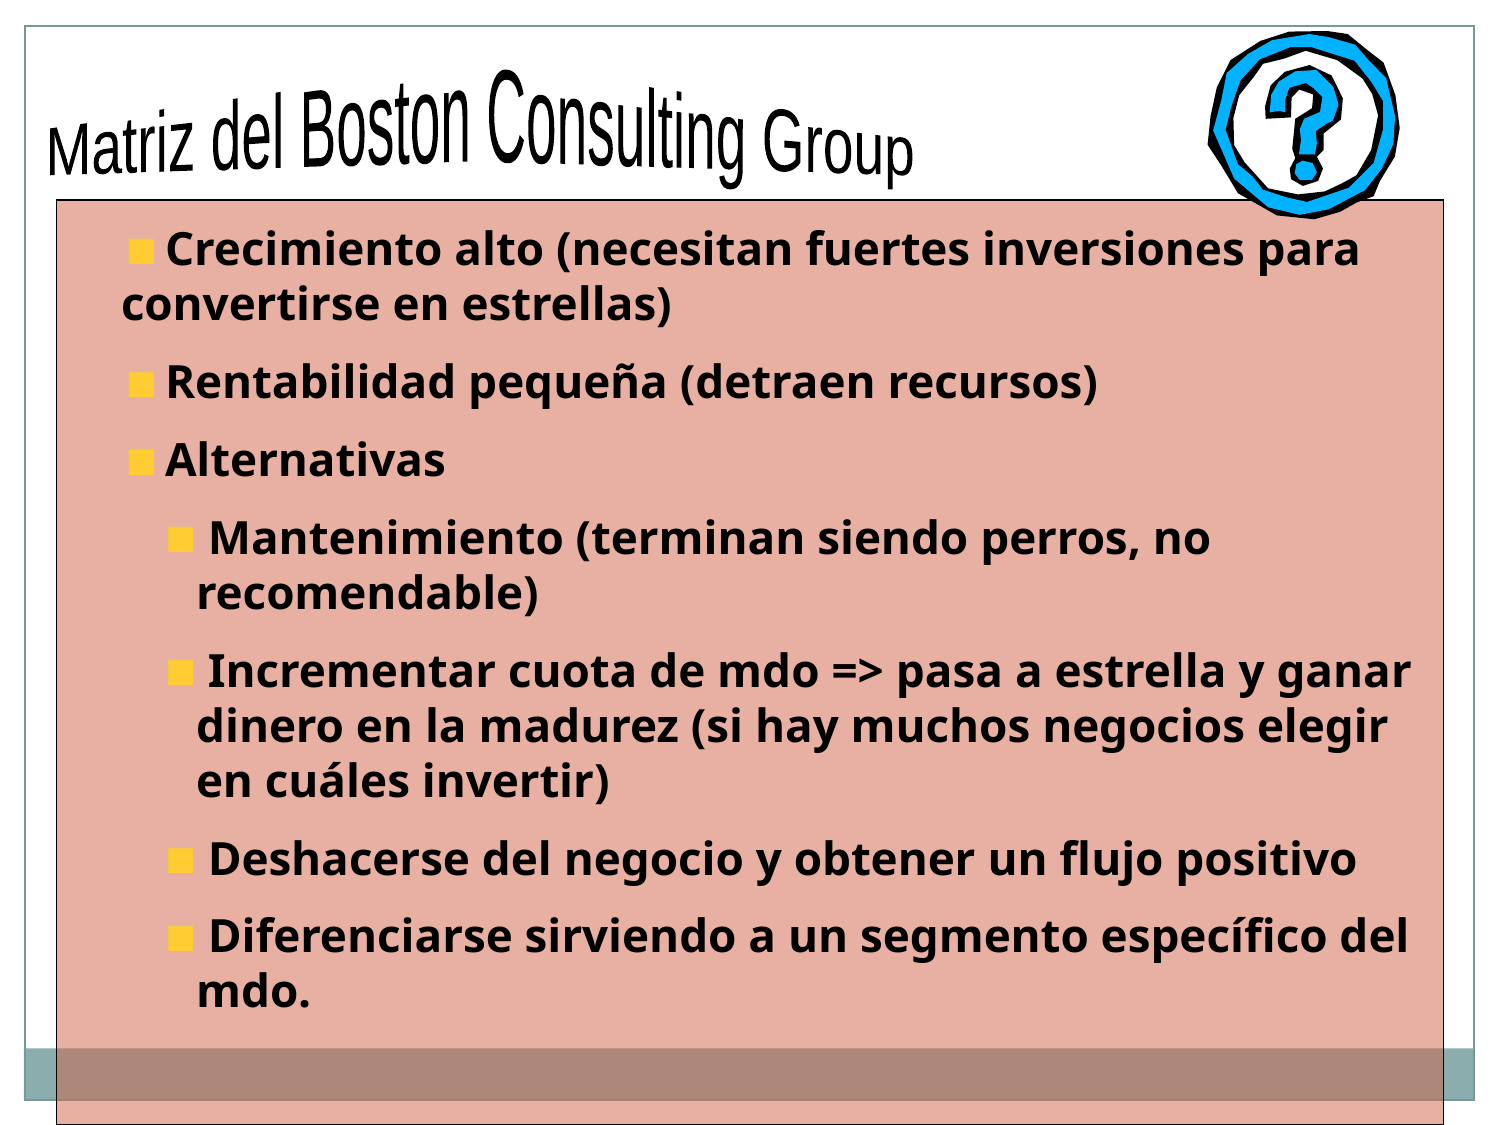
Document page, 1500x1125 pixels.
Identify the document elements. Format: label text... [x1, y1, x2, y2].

picture [121, 231, 154, 264]
picture [121, 441, 154, 475]
picture [160, 519, 193, 552]
picture [160, 652, 193, 685]
picture [160, 840, 193, 873]
text_box [56, 200, 1444, 1125]
text_box Crecimiento alto (necesitan fuertes inversiones para convertirse en estrellas) Rentabilidad pequeña (detraen recursos) Alternativas Mantenimiento (terminan siendo perros, no recomendable) Incrementar cuota de mdo => pasa a estrella y ganar dinero en la madurez (si hay muchos negocios elegir en cuáles invertir) Deshacerse del negocio y obtener un flujo positivo Diferenciarse sirviendo a un segmento específico del mdo. [106, 212, 1432, 1025]
picture [160, 918, 193, 951]
picture [121, 364, 154, 397]
picture [1207, 30, 1400, 220]
